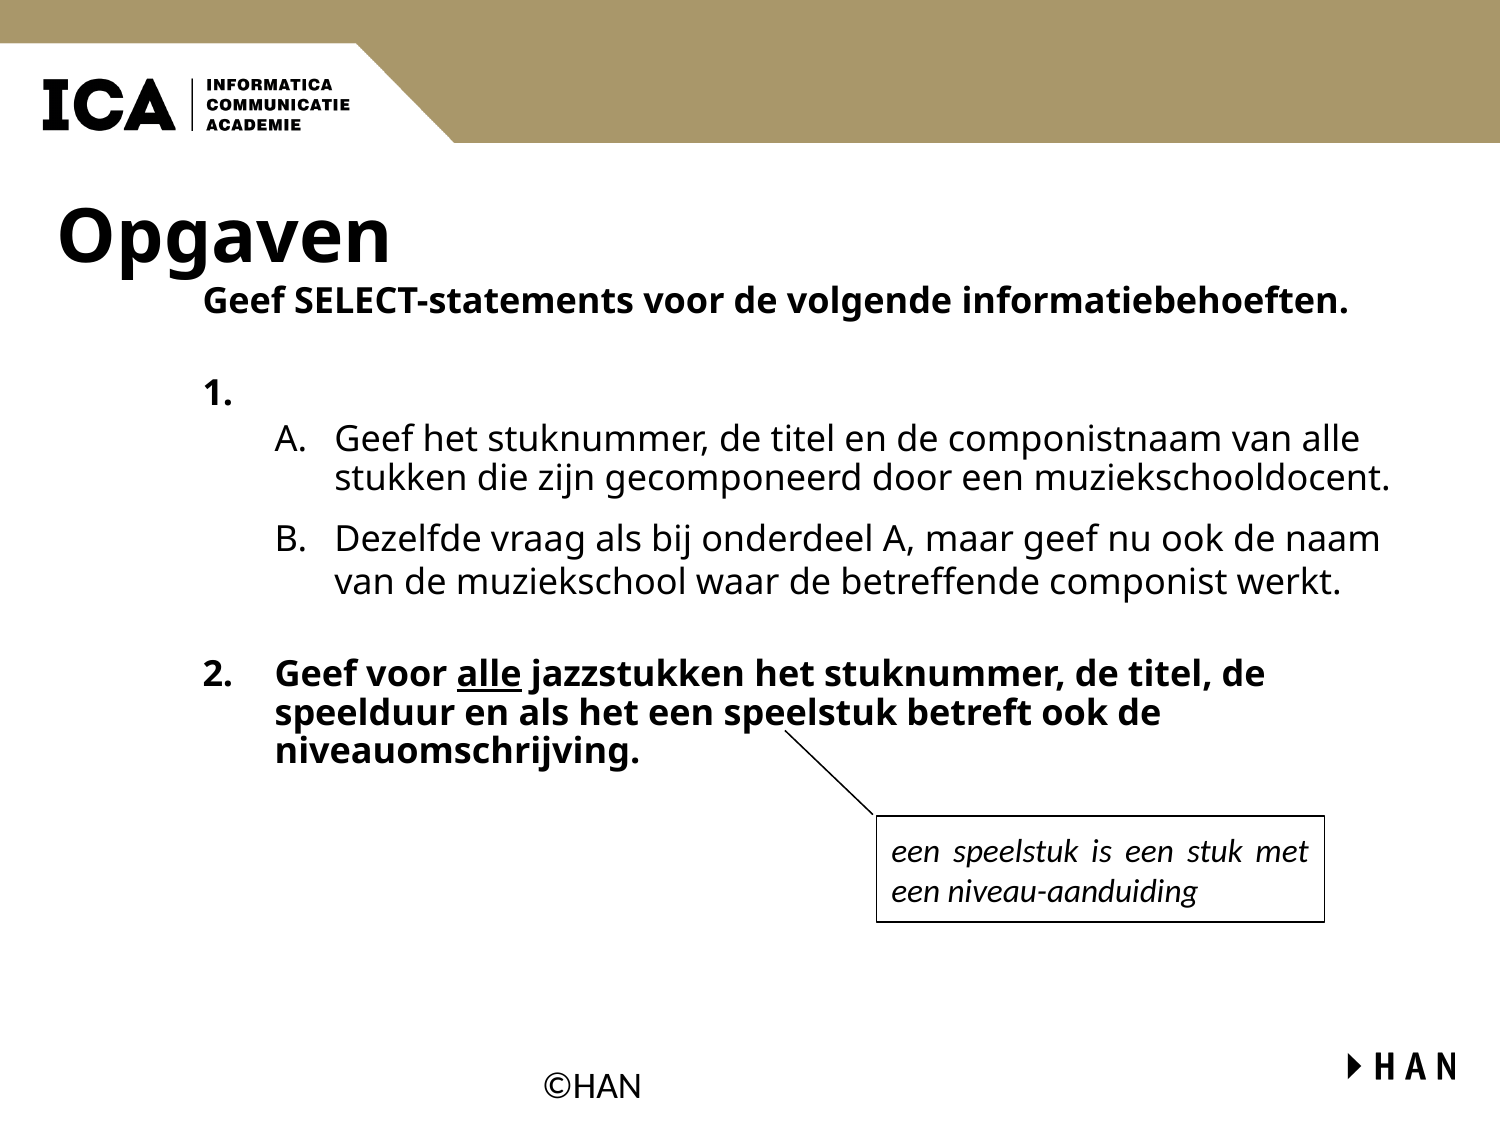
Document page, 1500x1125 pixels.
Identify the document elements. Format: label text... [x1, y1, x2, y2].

list Geef SELECT-statements voor de volgende informatiebehoeften. Geef het stuknummer, de titel en de componistnaam van alle stukken die zijn gecomponeerd door een muziekschooldocent. Dezelfde vraag als bij onderdeel A, maar geef nu ook de naam van de muziekschool waar de betreffende componist werkt. Geef voor alle jazzstukken het stuknummer, de titel, de speelduur en als het een speelstuk betreft ook de niveauomschrijving. [187, 275, 1436, 828]
text_box een speelstuk is een stuk met een niveau-aanduiding [876, 815, 1325, 923]
title Opgaven [41, 179, 1459, 294]
footer ©HAN [527, 1053, 1002, 1094]
